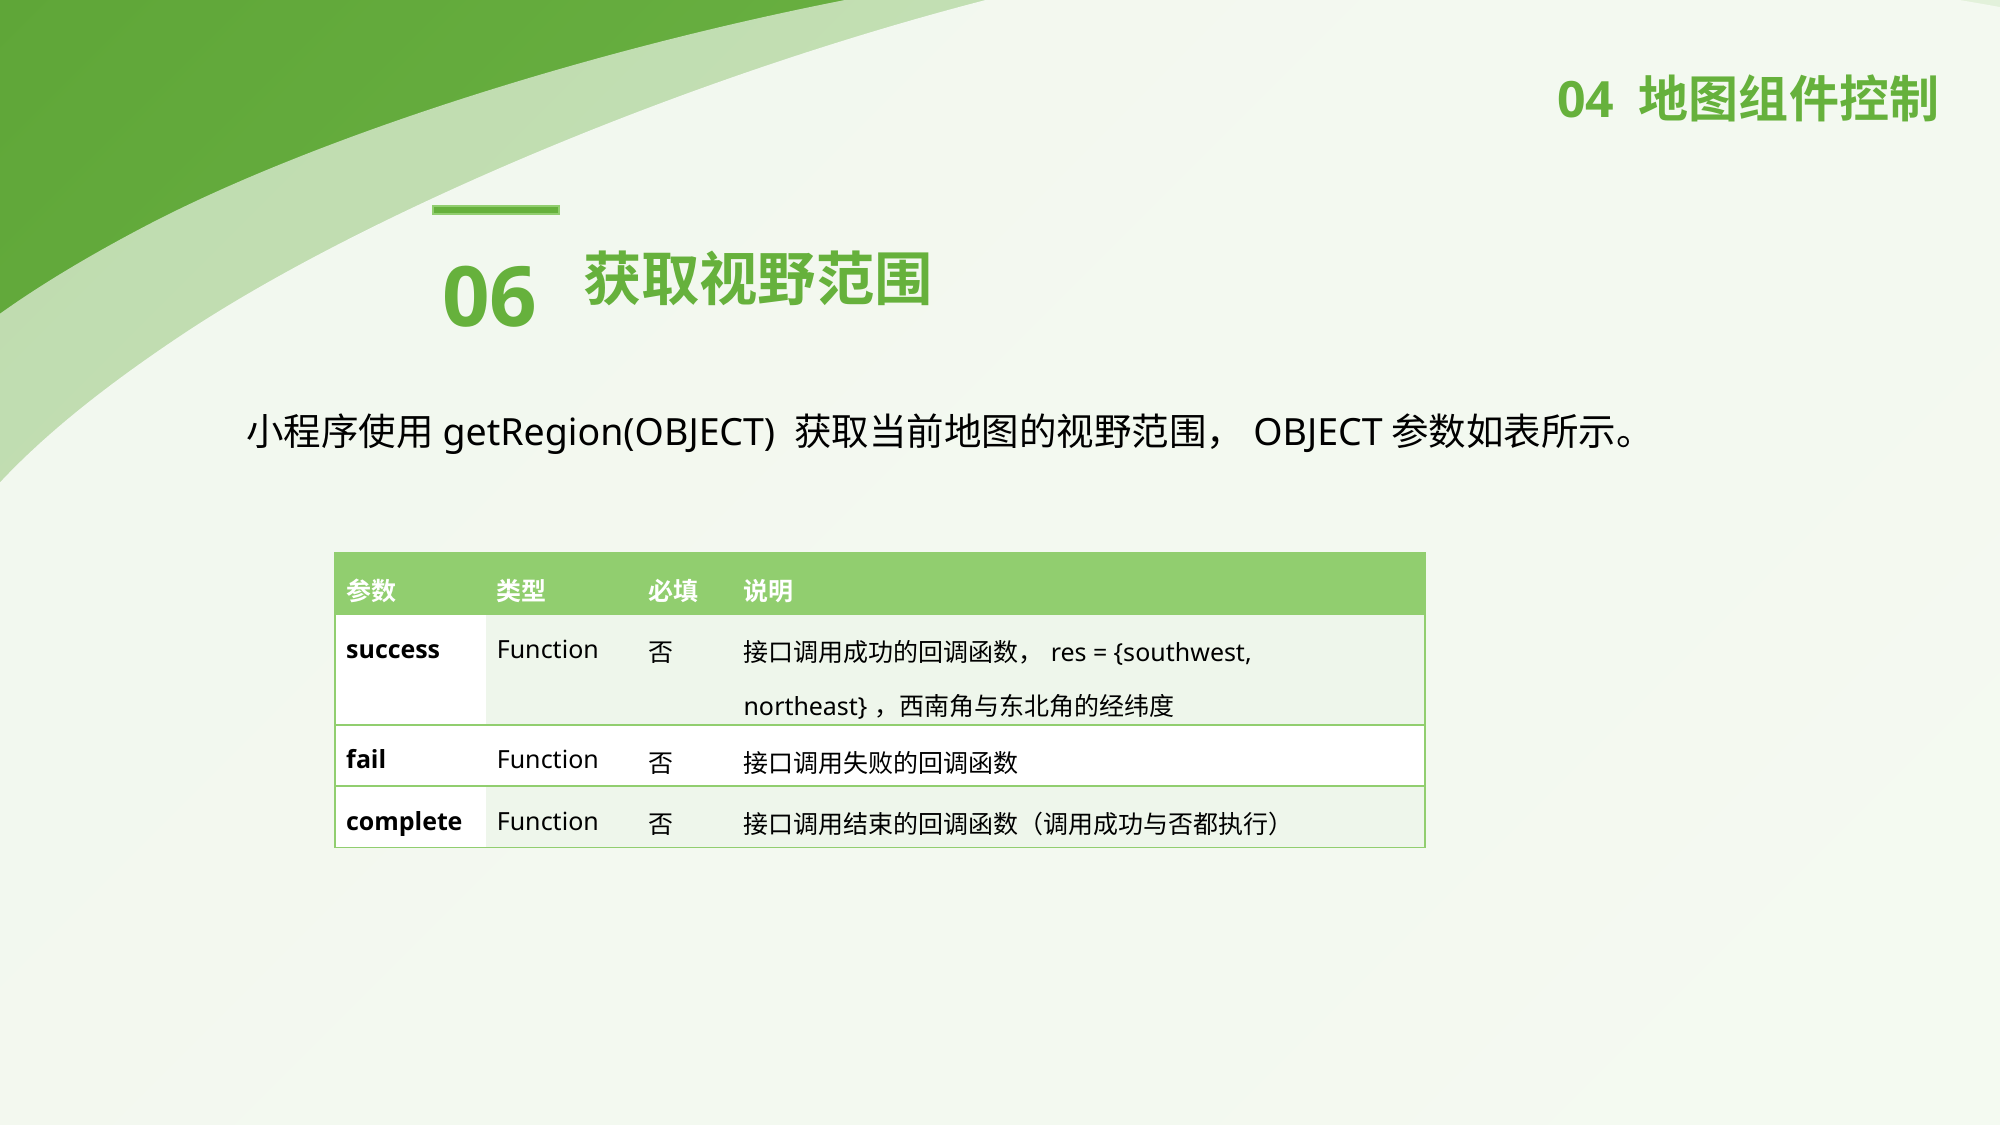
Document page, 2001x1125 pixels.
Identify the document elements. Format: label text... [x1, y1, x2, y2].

table_cell Function [486, 615, 638, 724]
table_cell 接口调用结束的回调函数（调用成功与否都执行） [732, 787, 1424, 847]
list 04 地图组件控制 [1083, 41, 1955, 162]
table_cell Function [486, 726, 638, 785]
table_cell 否 [638, 726, 732, 785]
table_cell fail [336, 726, 486, 785]
table_cell complete [336, 787, 486, 847]
table_cell 接口调用失败的回调函数 [732, 726, 1424, 785]
text_box 06 [427, 206, 553, 351]
table_header 参数 [336, 554, 486, 614]
table_header 说明 [732, 554, 1424, 614]
text_box 小程序使用getRegion(OBJECT) 获取当前地图的视野范围，OBJECT参数如表所示。 [231, 377, 1761, 595]
table_header 必填 [638, 554, 732, 614]
table_cell Function [486, 787, 638, 847]
table_cell success [336, 615, 486, 724]
text_box [432, 205, 560, 215]
table_cell 接口调用成功的回调函数，res = {southwest, northeast}，西南角与东北角的经纬度 [732, 615, 1424, 724]
text_box 获取视野范围 [568, 213, 948, 320]
table_cell 否 [638, 615, 732, 724]
table_header 类型 [486, 554, 638, 614]
table_cell 否 [638, 787, 732, 847]
